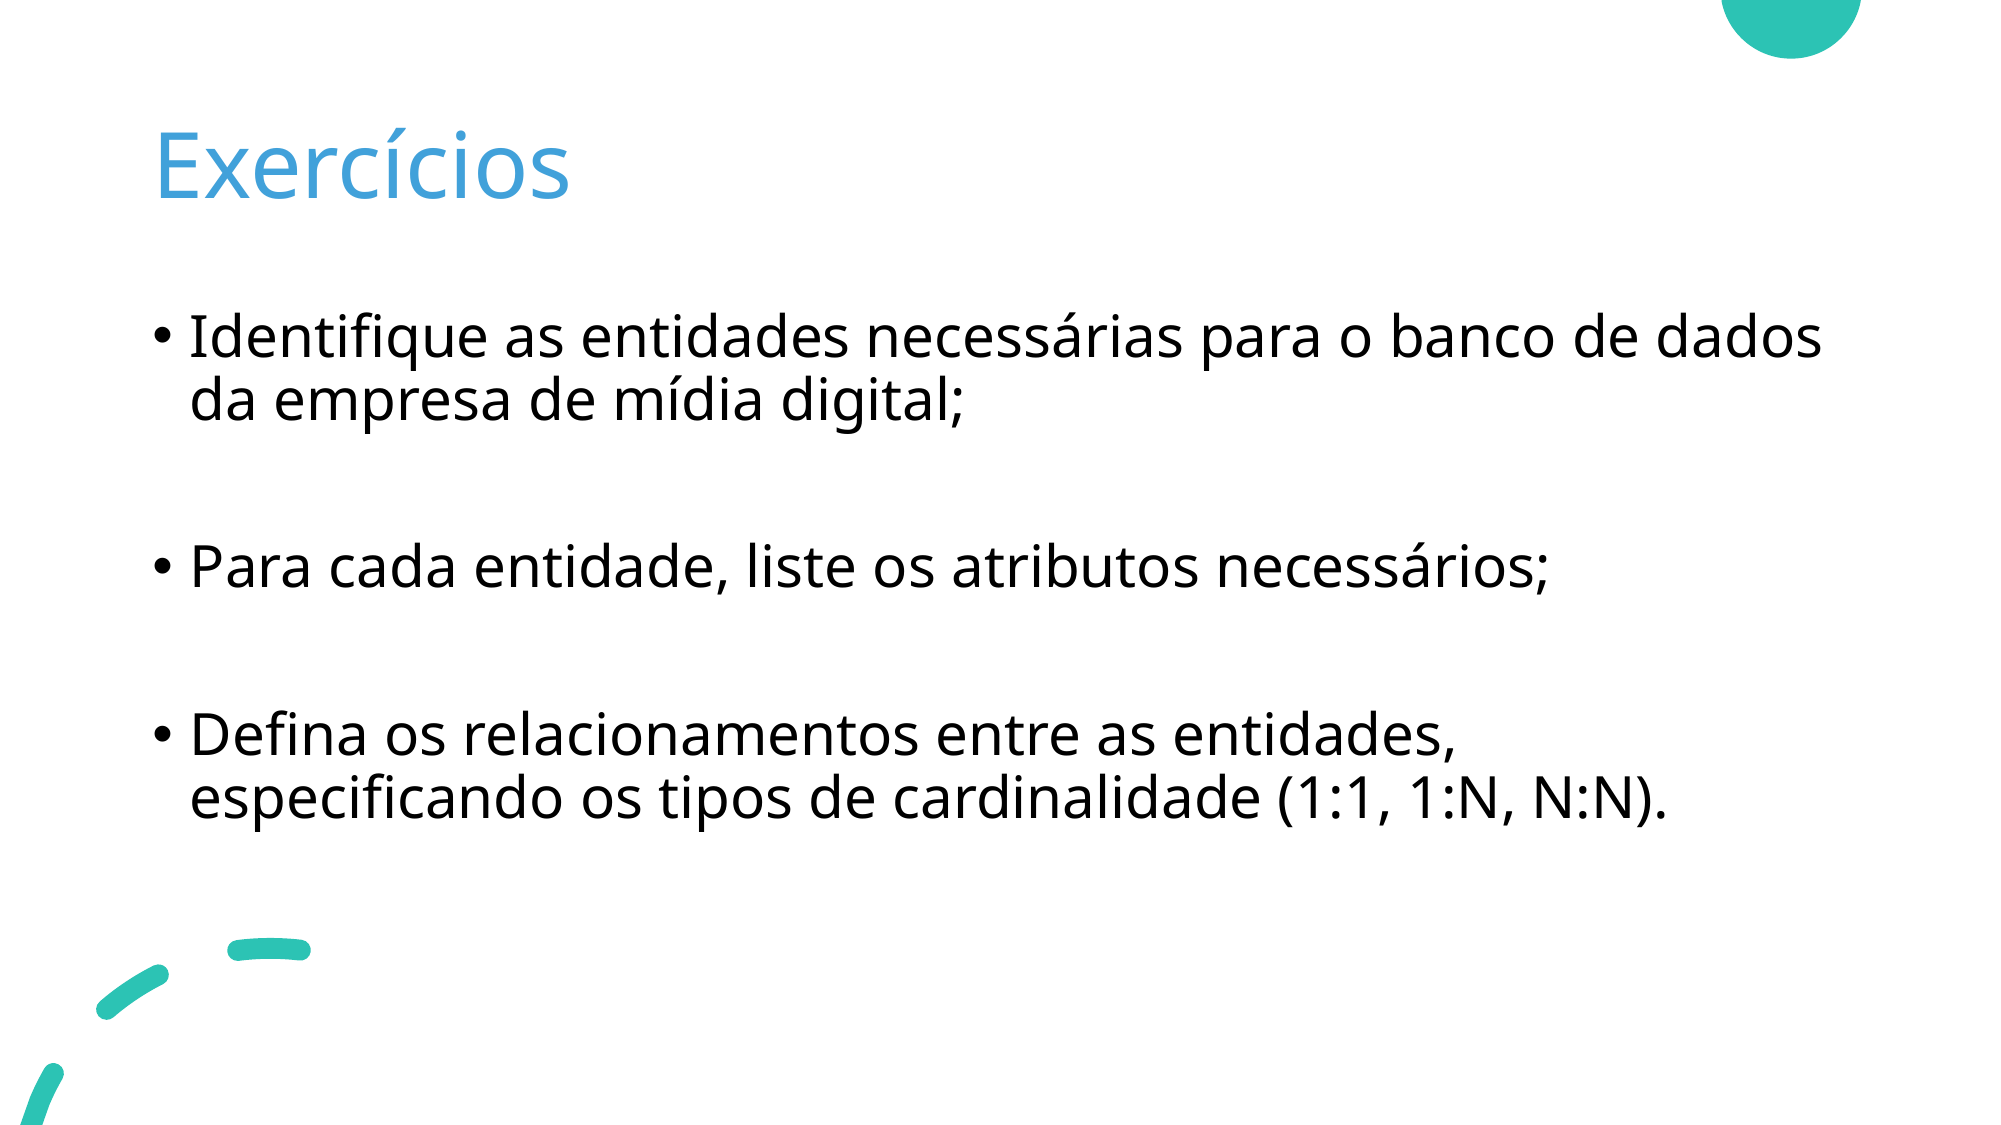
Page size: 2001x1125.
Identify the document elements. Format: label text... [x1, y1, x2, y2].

title Exercícios [137, 59, 1863, 278]
list Identifique as entidades necessárias para o banco de dados da empresa de mídia digital; Para cada entidade, liste os atributos necessários; Defina os relacionamentos entre as entidades, especificando os tipos de cardinalidade (1:1, 1:N, N:N). [137, 299, 1863, 933]
